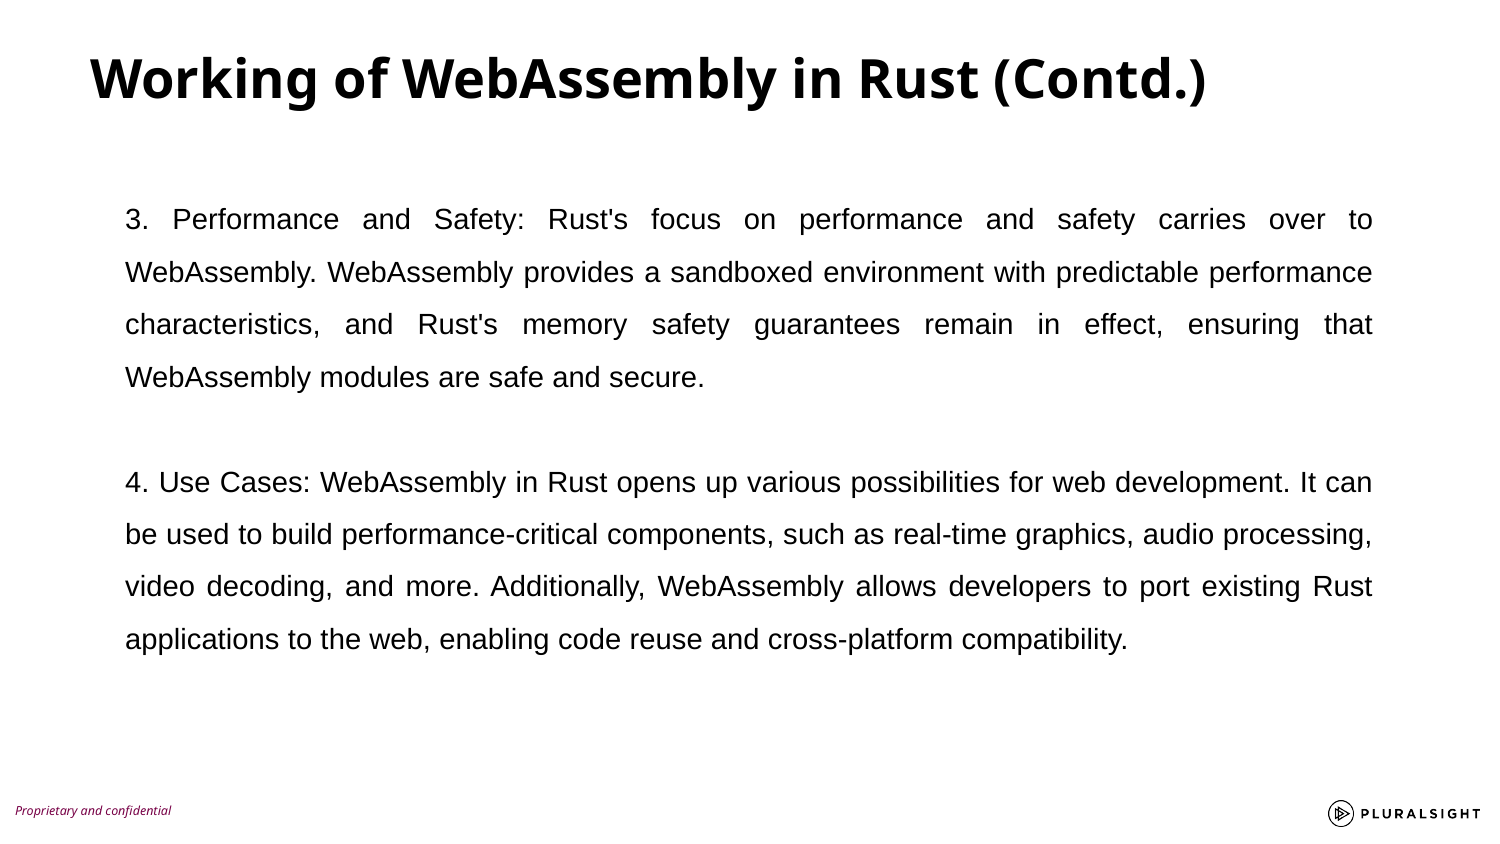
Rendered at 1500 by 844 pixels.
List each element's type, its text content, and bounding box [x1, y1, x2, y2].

text_box Working of WebAssembly in Rust (Contd.) [84, 38, 1406, 116]
picture [1328, 800, 1480, 827]
text_box 3. Performance and Safety: Rust's focus on performance and safety carries over to WebAssembly. WebAssembly provides a sandboxed environment with predictable performance characteristics, and Rust's memory safety guarantees remain in effect, ensuring that WebAssembly modules are safe and secure. 4. Use Cases: WebAssembly in Rust opens up various possibilities for web development. It can be used to build performance-critical components, such as real-time graphics, audio processing, video decoding, and more. Additionally, WebAssembly allows developers to port existing Rust applications to the web, enabling code reuse and cross-platform compatibility. [110, 175, 1390, 663]
